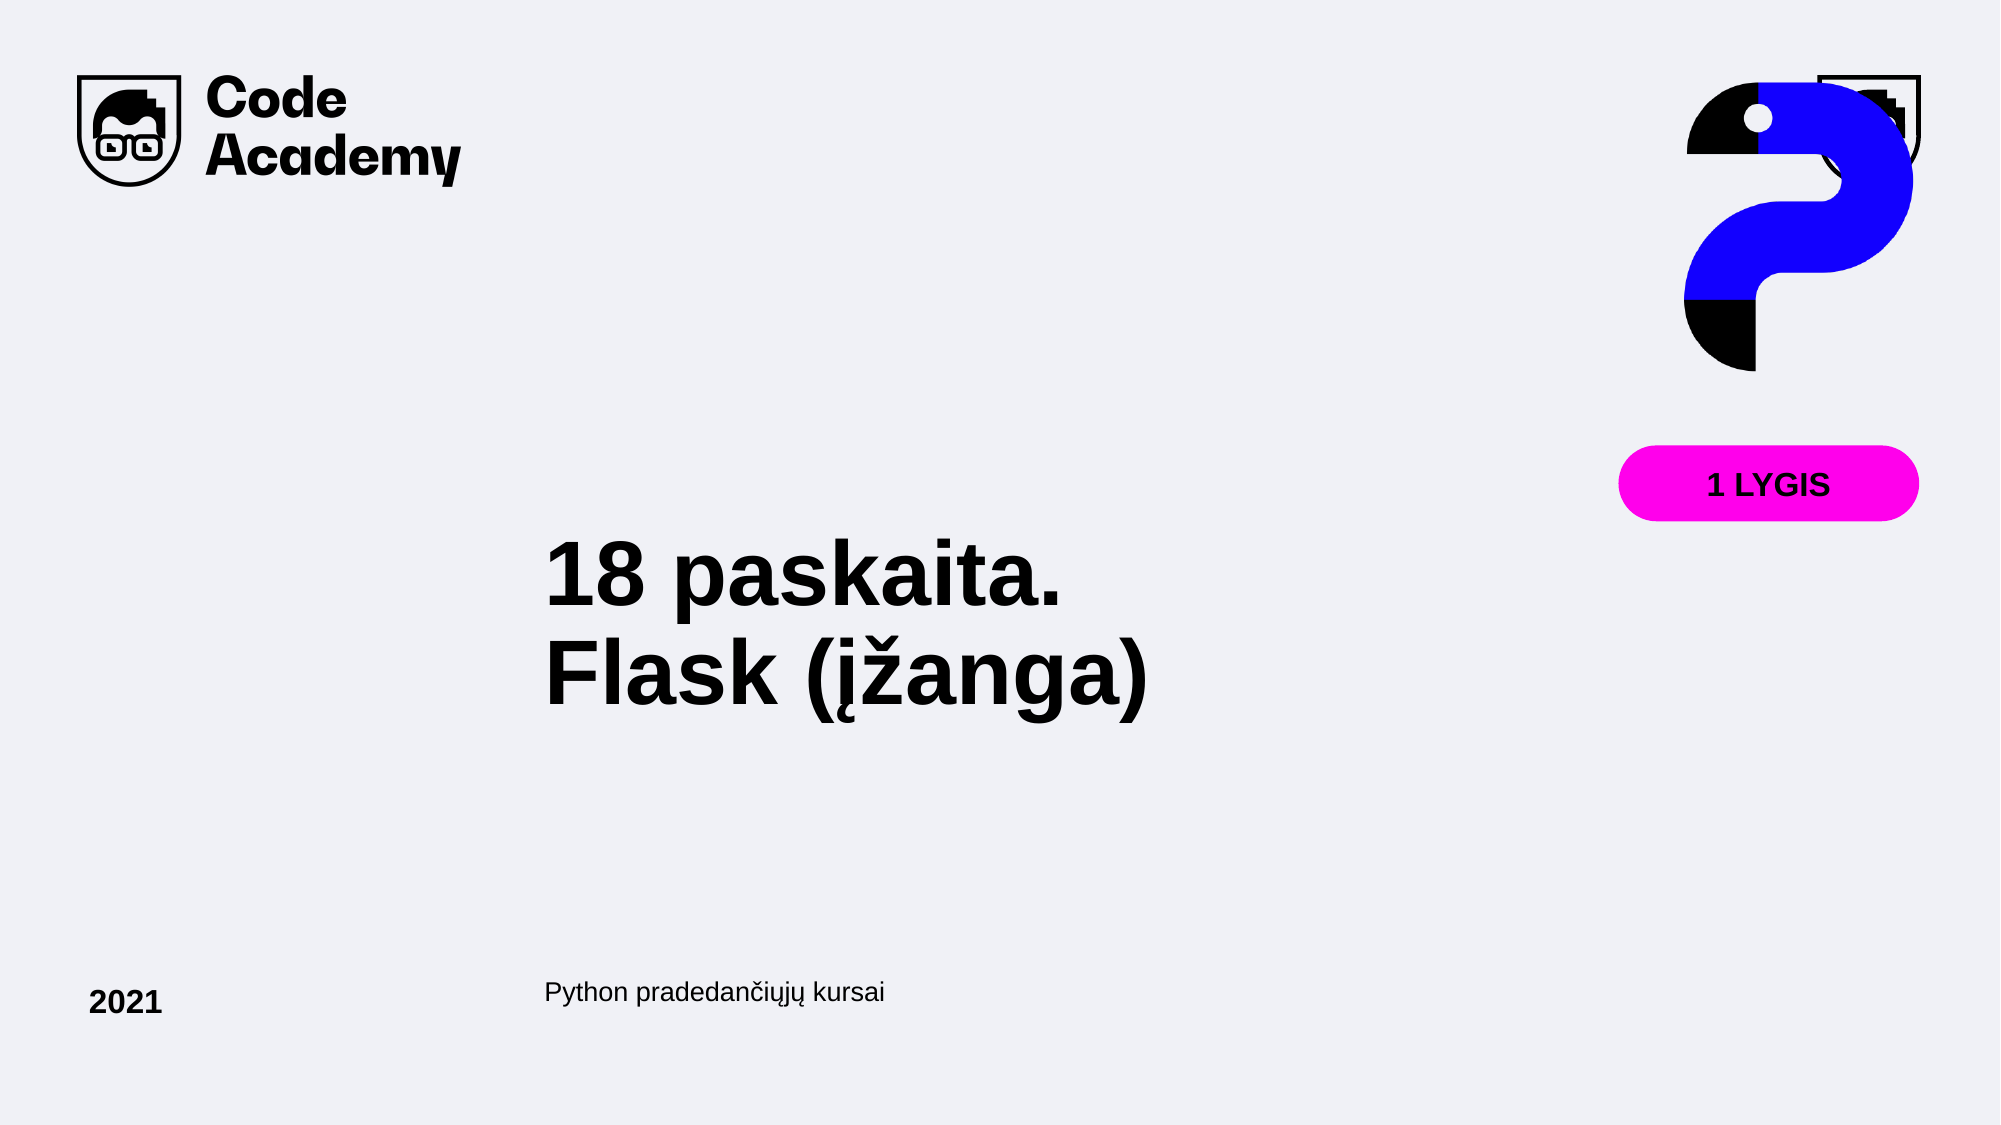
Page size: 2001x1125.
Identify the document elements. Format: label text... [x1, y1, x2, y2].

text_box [1618, 445, 1920, 522]
picture [1627, 66, 1948, 387]
text_box 18 paskaita. Flask (įžanga) [536, 429, 1694, 821]
text_box 2021 [81, 972, 453, 1028]
text_box Python pradedančiųjų kursai [536, 970, 1694, 1123]
picture [77, 75, 461, 187]
